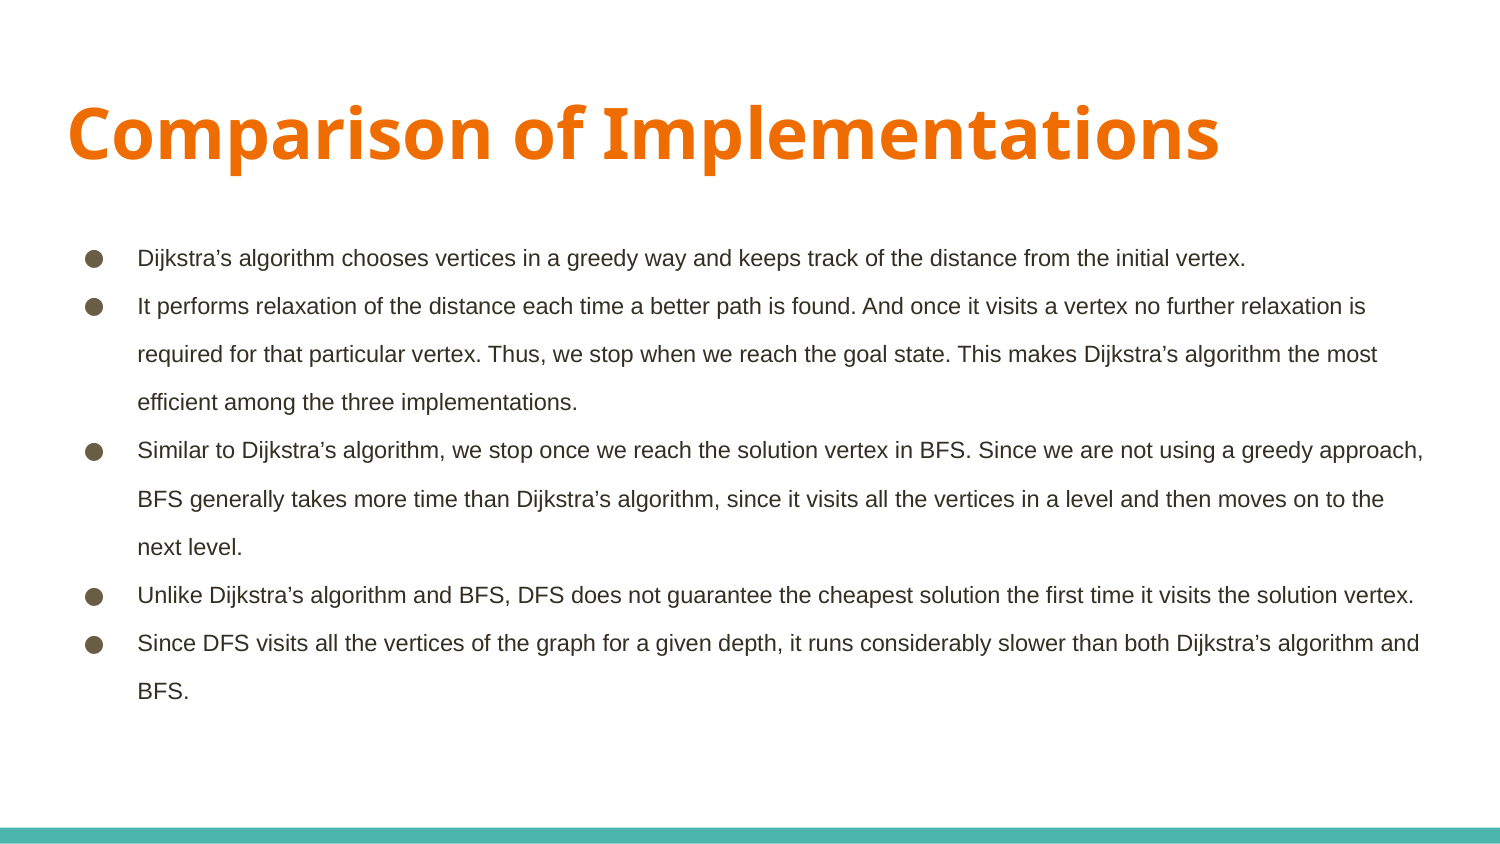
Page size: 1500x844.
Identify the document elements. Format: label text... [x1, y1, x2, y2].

list Dijkstra’s algorithm chooses vertices in a greedy way and keeps track of the distance from the initial vertex. It performs relaxation of the distance each time a better path is found. And once it visits a vertex no further relaxation is required for that particular vertex. Thus, we stop when we reach the goal state. This makes Dijkstra’s algorithm the most efficient among the three implementations. Similar to Dijkstra’s algorithm, we stop once we reach the solution vertex in BFS. Since we are not using a greedy approach, BFS generally takes more time than Dijkstra’s algorithm, since it visits all the vertices in a level and then moves on to the next level. Unlike Dijkstra’s algorithm and BFS, DFS does not guarantee the cheapest solution the first time it visits the solution vertex. Since DFS visits all the vertices of the graph for a given depth, it runs considerably slower than both Dijkstra’s algorithm and BFS. [51, 207, 1449, 750]
title Comparison of Implementations [51, 72, 1449, 189]
